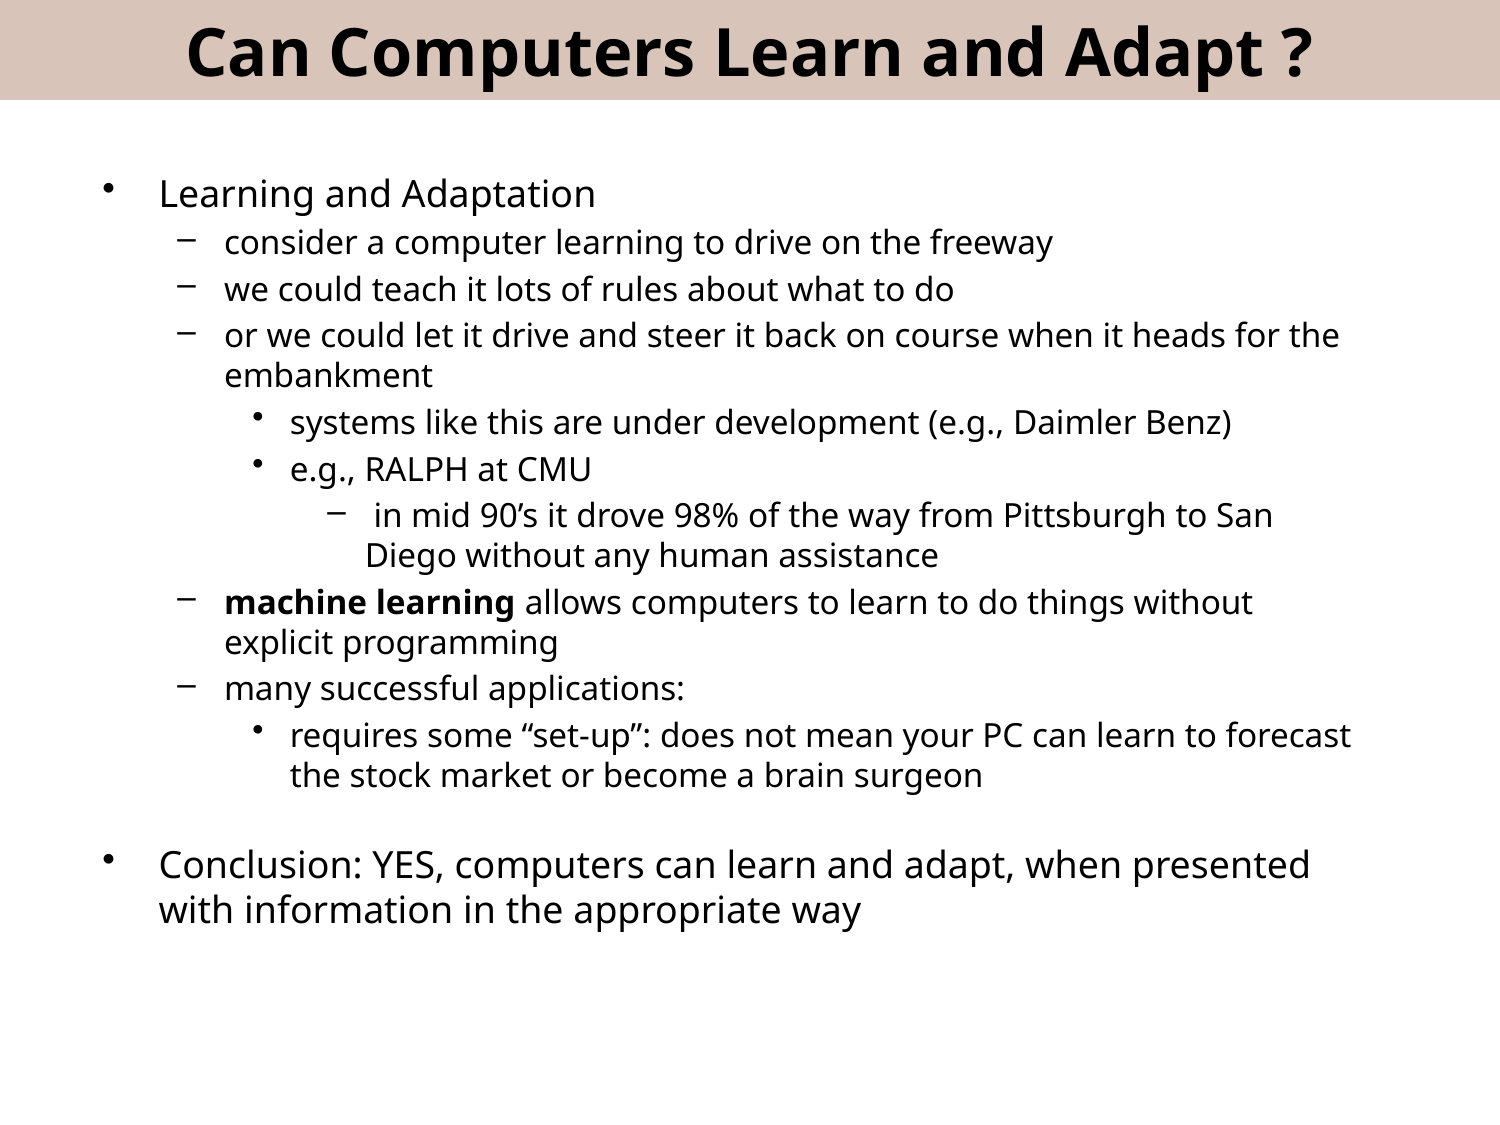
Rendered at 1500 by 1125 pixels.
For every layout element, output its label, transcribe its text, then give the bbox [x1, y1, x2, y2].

title Can Computers Learn and Adapt ? [0, 0, 1500, 101]
list Learning and Adaptation consider a computer learning to drive on the freeway we could teach it lots of rules about what to do or we could let it drive and steer it back on course when it heads for the embankment systems like this are under development (e.g., Daimler Benz) e.g., RALPH at CMU in mid 90’s it drove 98% of the way from Pittsburgh to San Diego without any human assistance machine learning allows computers to learn to do things without explicit programming many successful applications: requires some “set-up”: does not mean your PC can learn to forecast the stock market or become a brain surgeon Conclusion: YES, computers can learn and adapt, when presented with information in the appropriate way [86, 161, 1376, 988]
